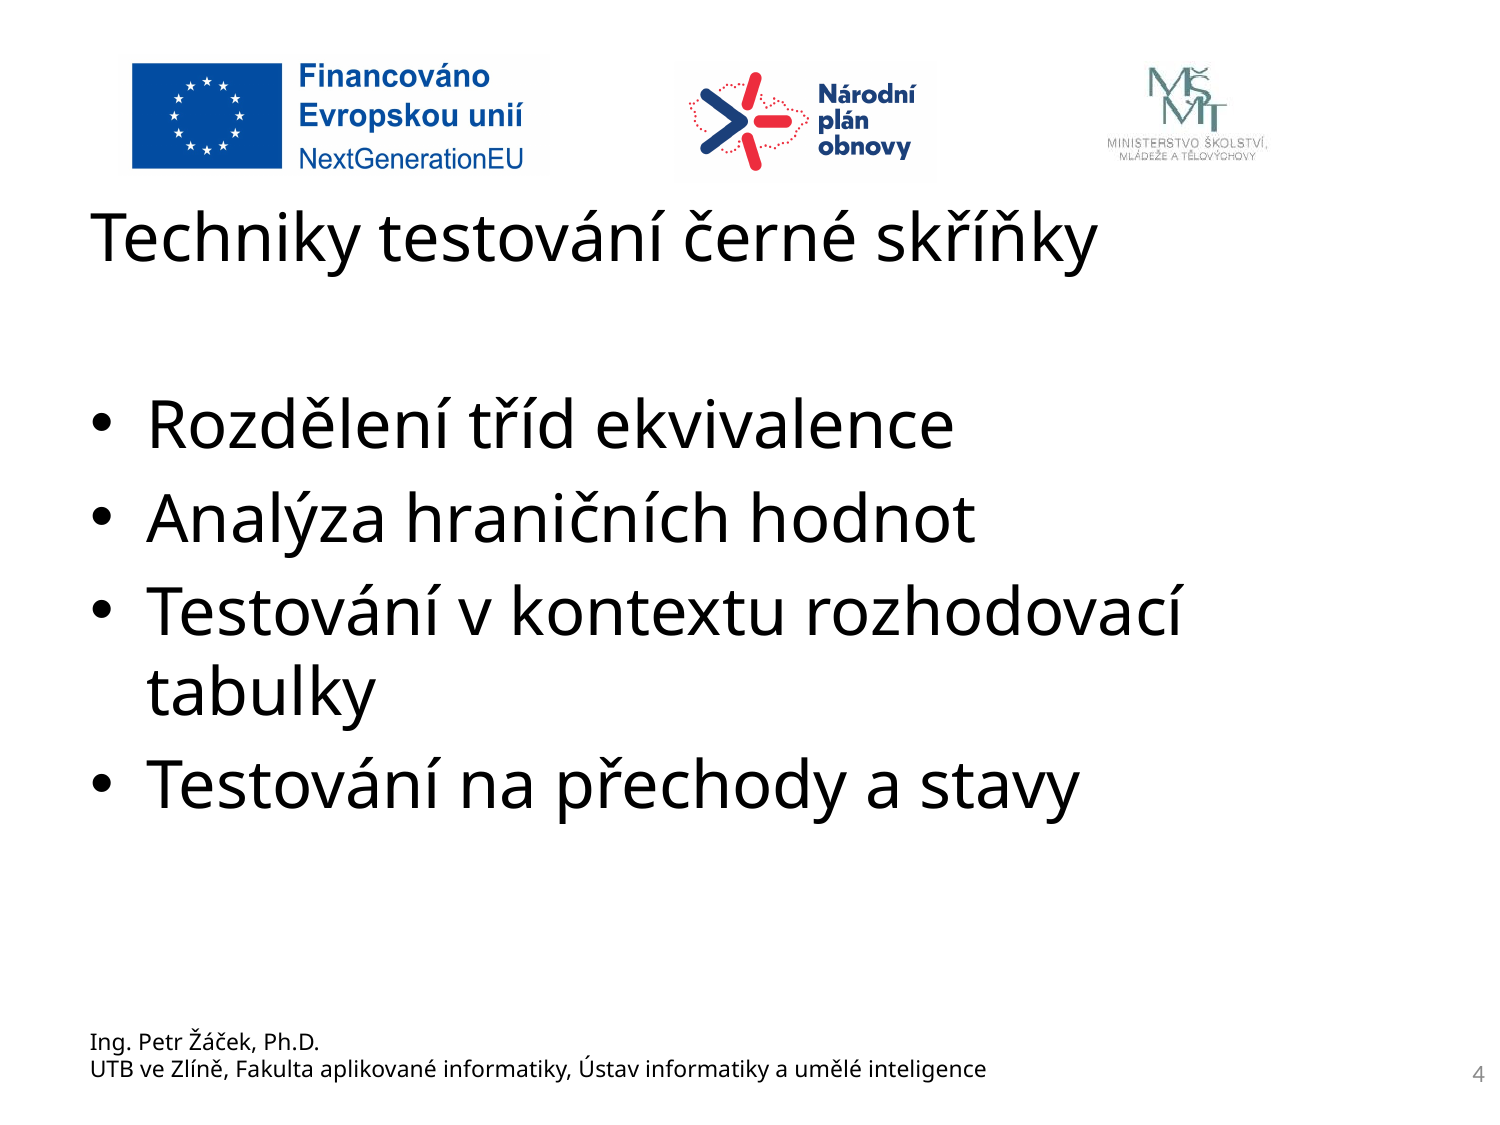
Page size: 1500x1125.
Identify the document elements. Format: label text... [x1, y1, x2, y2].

text_box Ing. Petr Žáček, Ph.D. UTB ve Zlíně, Fakulta aplikované informatiky, Ústav informatiky a umělé inteligence [75, 1019, 1199, 1103]
picture [1099, 61, 1276, 168]
slide_number 4 [1425, 1042, 1500, 1103]
picture [674, 61, 937, 184]
picture [118, 54, 550, 176]
list Techniky testování černé skříňky Rozdělení tříd ekvivalence Analýza hraničních hodnot Testování v kontextu rozhodovací tabulky Testování na přechody a stavy [75, 187, 1425, 1007]
